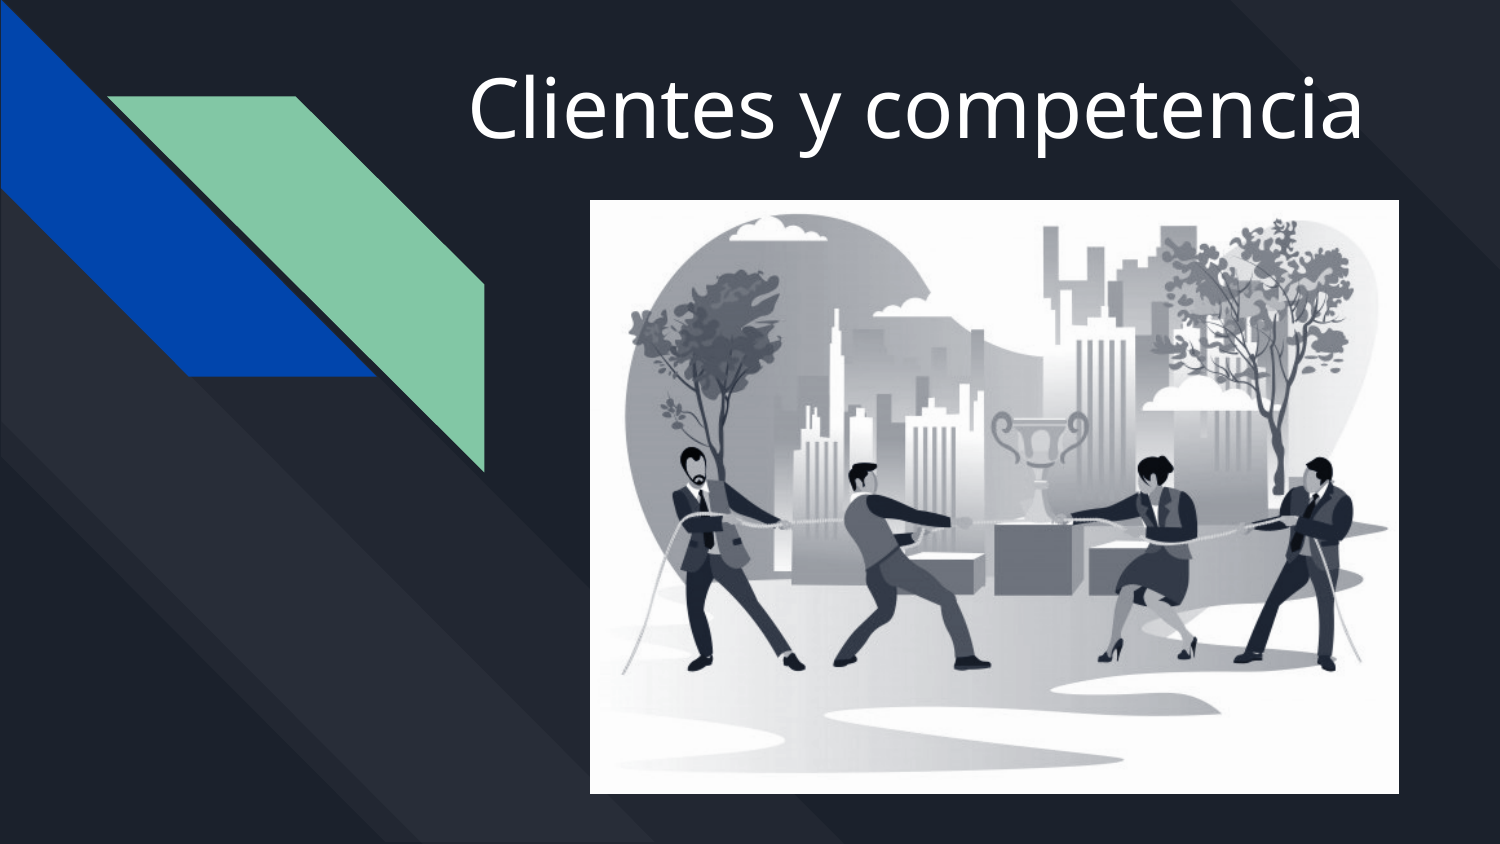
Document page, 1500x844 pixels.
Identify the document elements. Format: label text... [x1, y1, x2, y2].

picture [590, 200, 1400, 794]
title Clientes y competencia [452, 39, 1483, 201]
